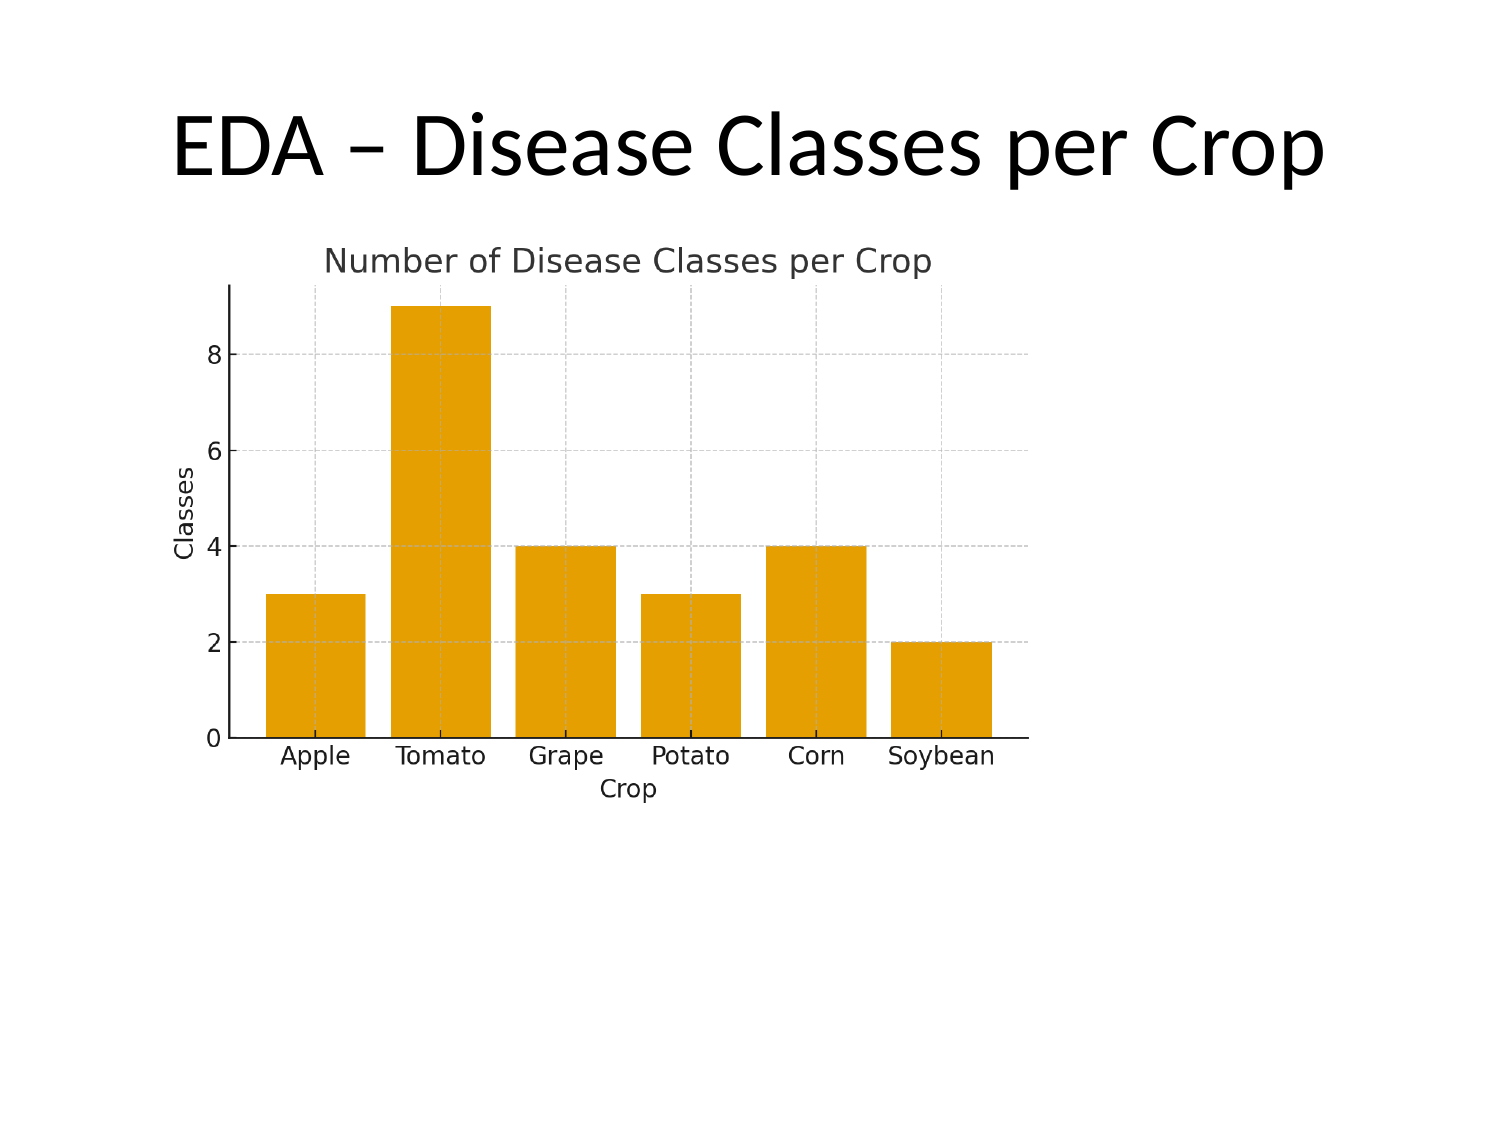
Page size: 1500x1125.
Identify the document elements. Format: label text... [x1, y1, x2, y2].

picture [149, 224, 1051, 826]
title EDA – Disease Classes per Crop [75, 45, 1425, 233]
